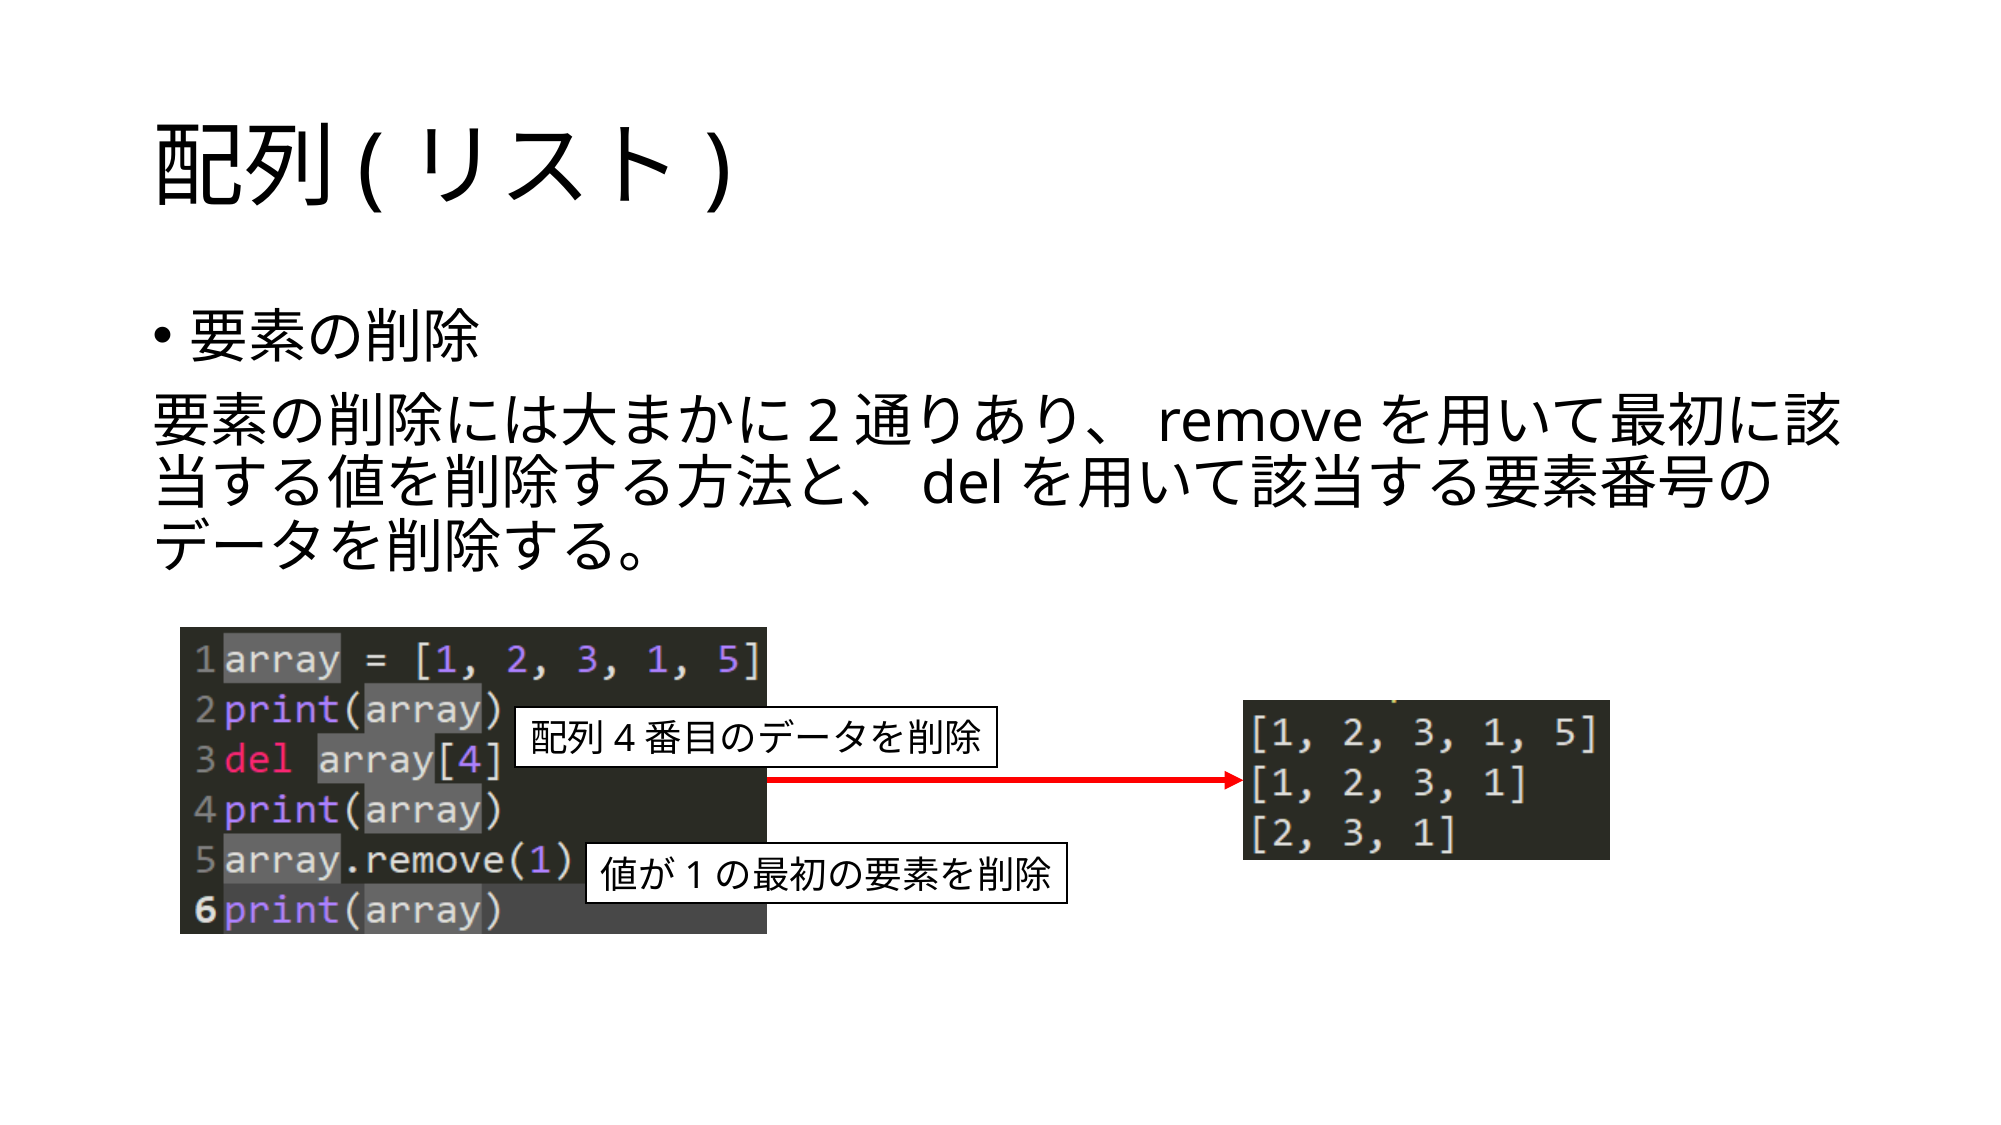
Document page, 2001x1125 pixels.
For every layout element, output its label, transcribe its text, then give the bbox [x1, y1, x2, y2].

text_box 配列4番目のデータを削除 [767, 706, 998, 768]
text_box 値が1の最初の要素を削除 [767, 842, 1068, 904]
picture [180, 627, 767, 934]
picture [1243, 700, 1610, 860]
list 要素の削除 要素の削除には大まかに2通りあり、removeを用いて最初に該当する値を削除する方法と、delを用いて該当する要素番号のデータを削除する。 [137, 299, 1863, 1014]
title 配列(リスト) [137, 59, 1863, 278]
